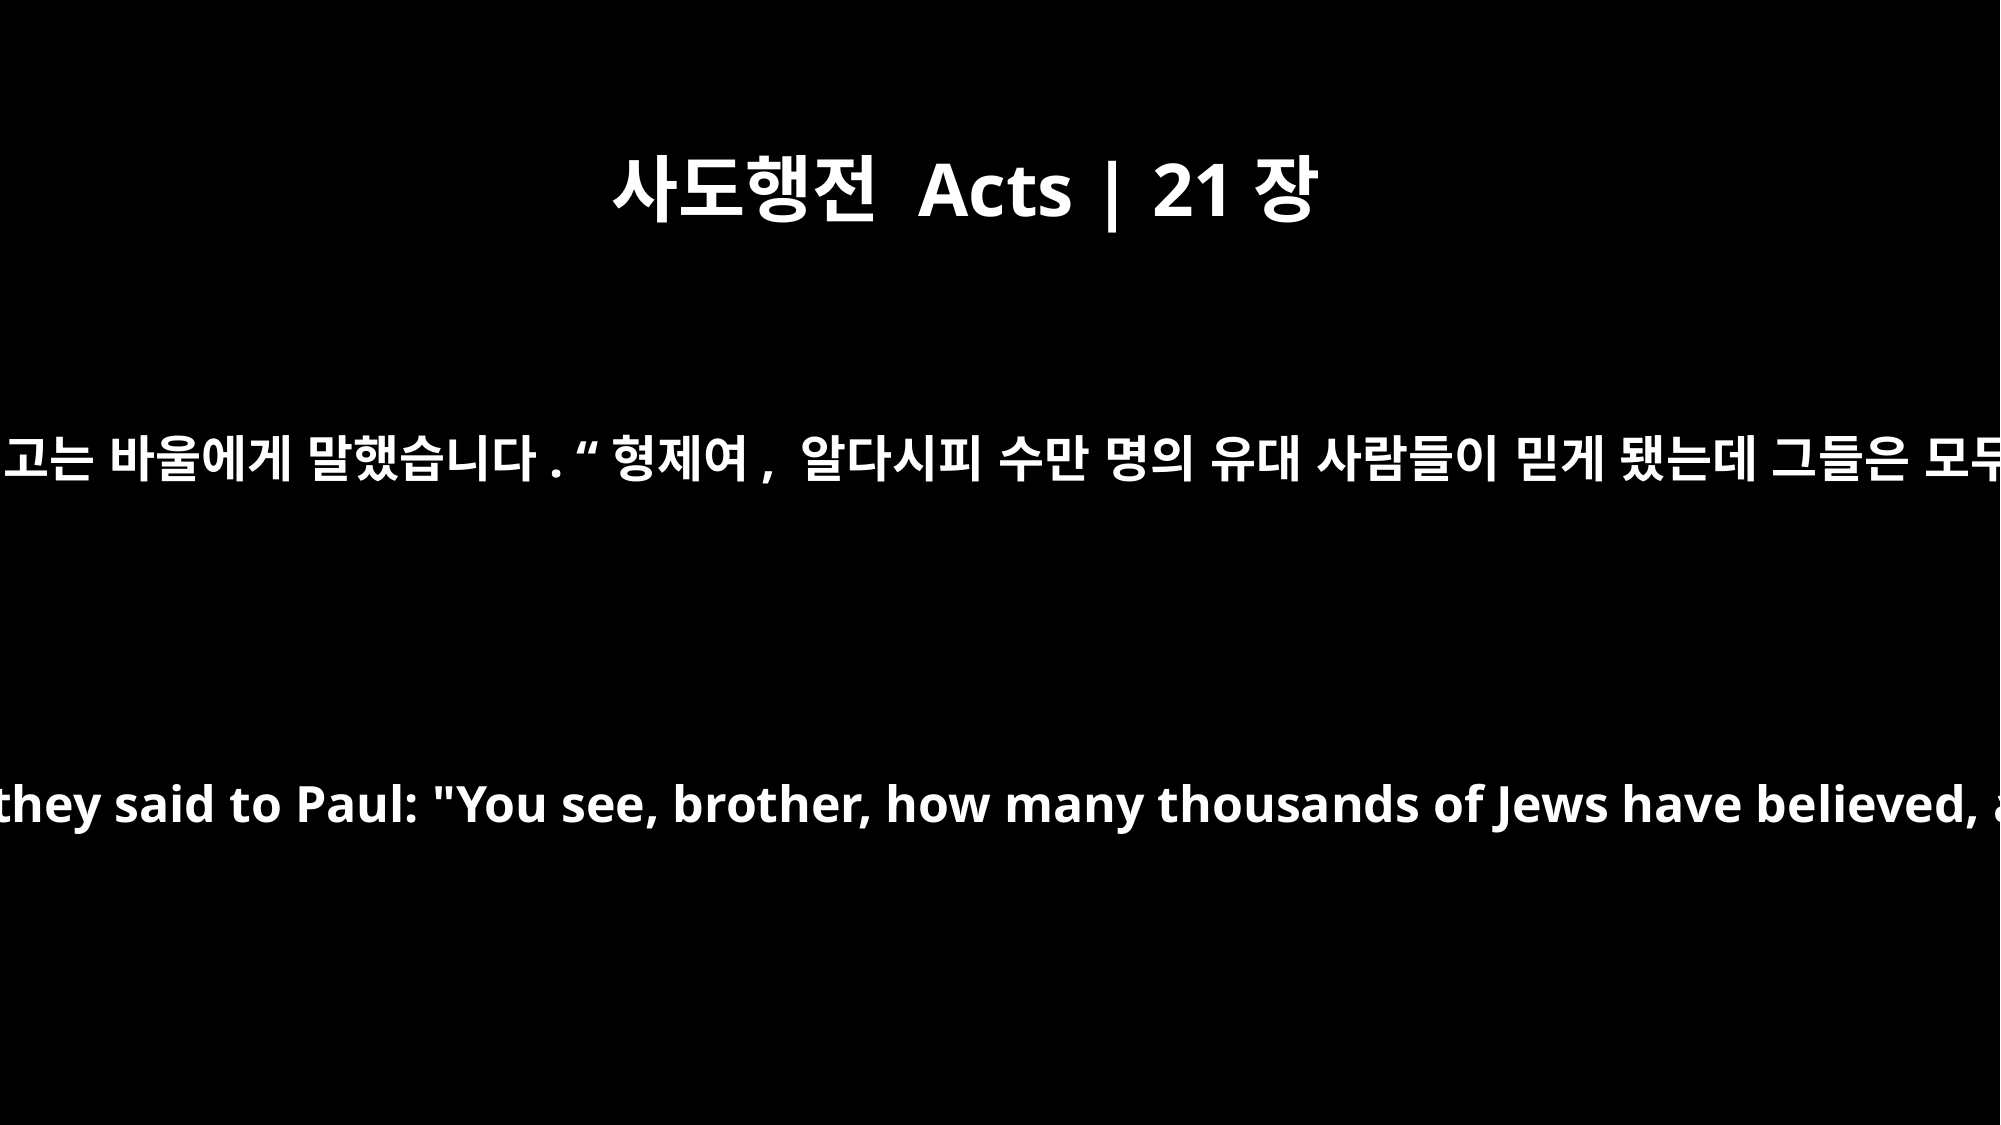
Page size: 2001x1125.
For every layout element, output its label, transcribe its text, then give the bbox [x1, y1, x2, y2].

text_box When they heard this, they praised God. Then they said to Paul: "You see, brother, how many thousands of Jews have believed, and all of them are zealous for the law. [0, 764, 2000, 840]
text_box 20 그들은 이 말을 듣고 하나님을 찬양했습니다. 그러고는 바울에게 말했습니다. “형제여, 알다시피 수만 명의 유대 사람들이 믿게 됐는데 그들은 모두 율법 지키는 일에 열심을 가진 사람들입니다. [0, 359, 2000, 495]
text_box 사도행전 Acts | 21장 [596, 136, 1336, 239]
